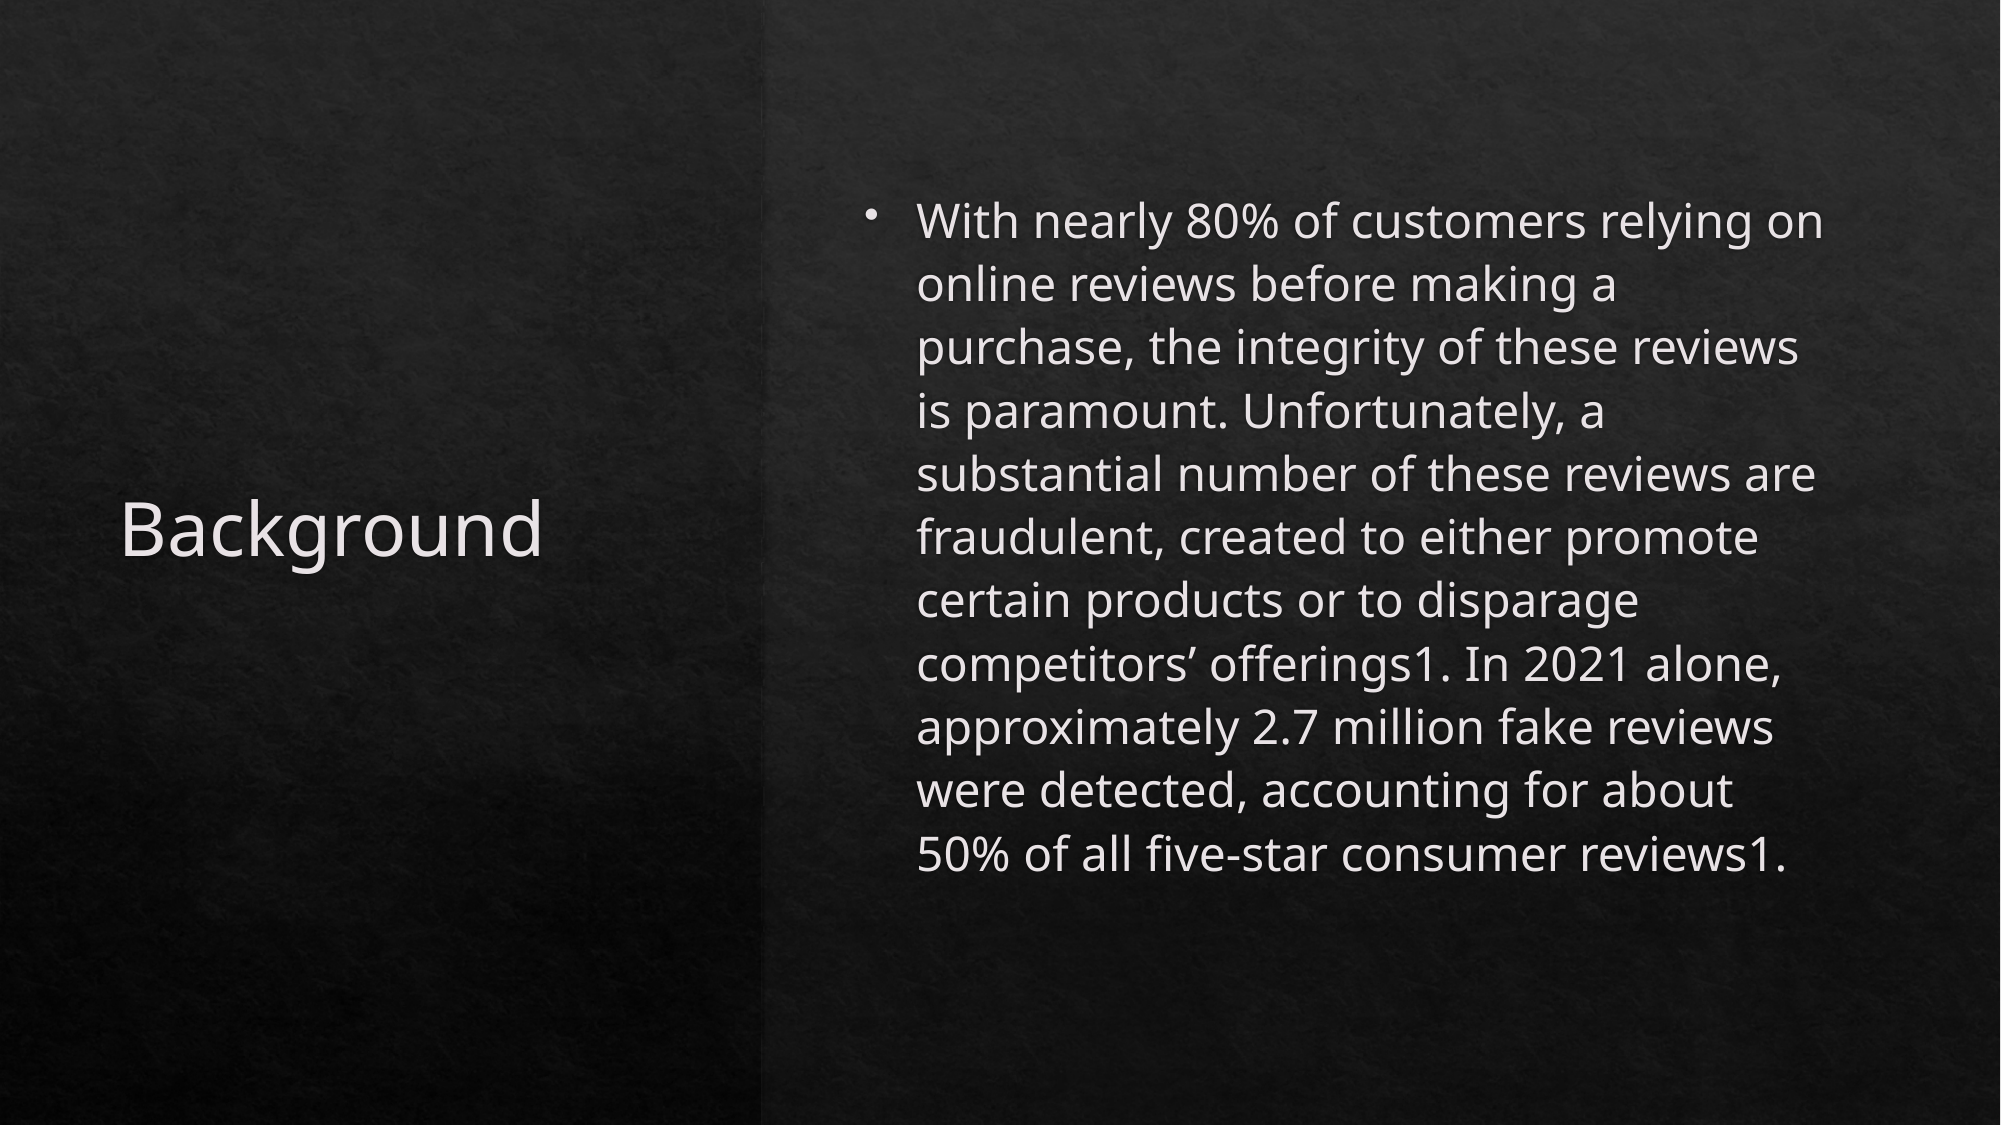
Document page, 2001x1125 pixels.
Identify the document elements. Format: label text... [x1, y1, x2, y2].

title Background [103, 158, 664, 907]
picture [760, 0, 2000, 1125]
text_box [0, 0, 754, 1125]
